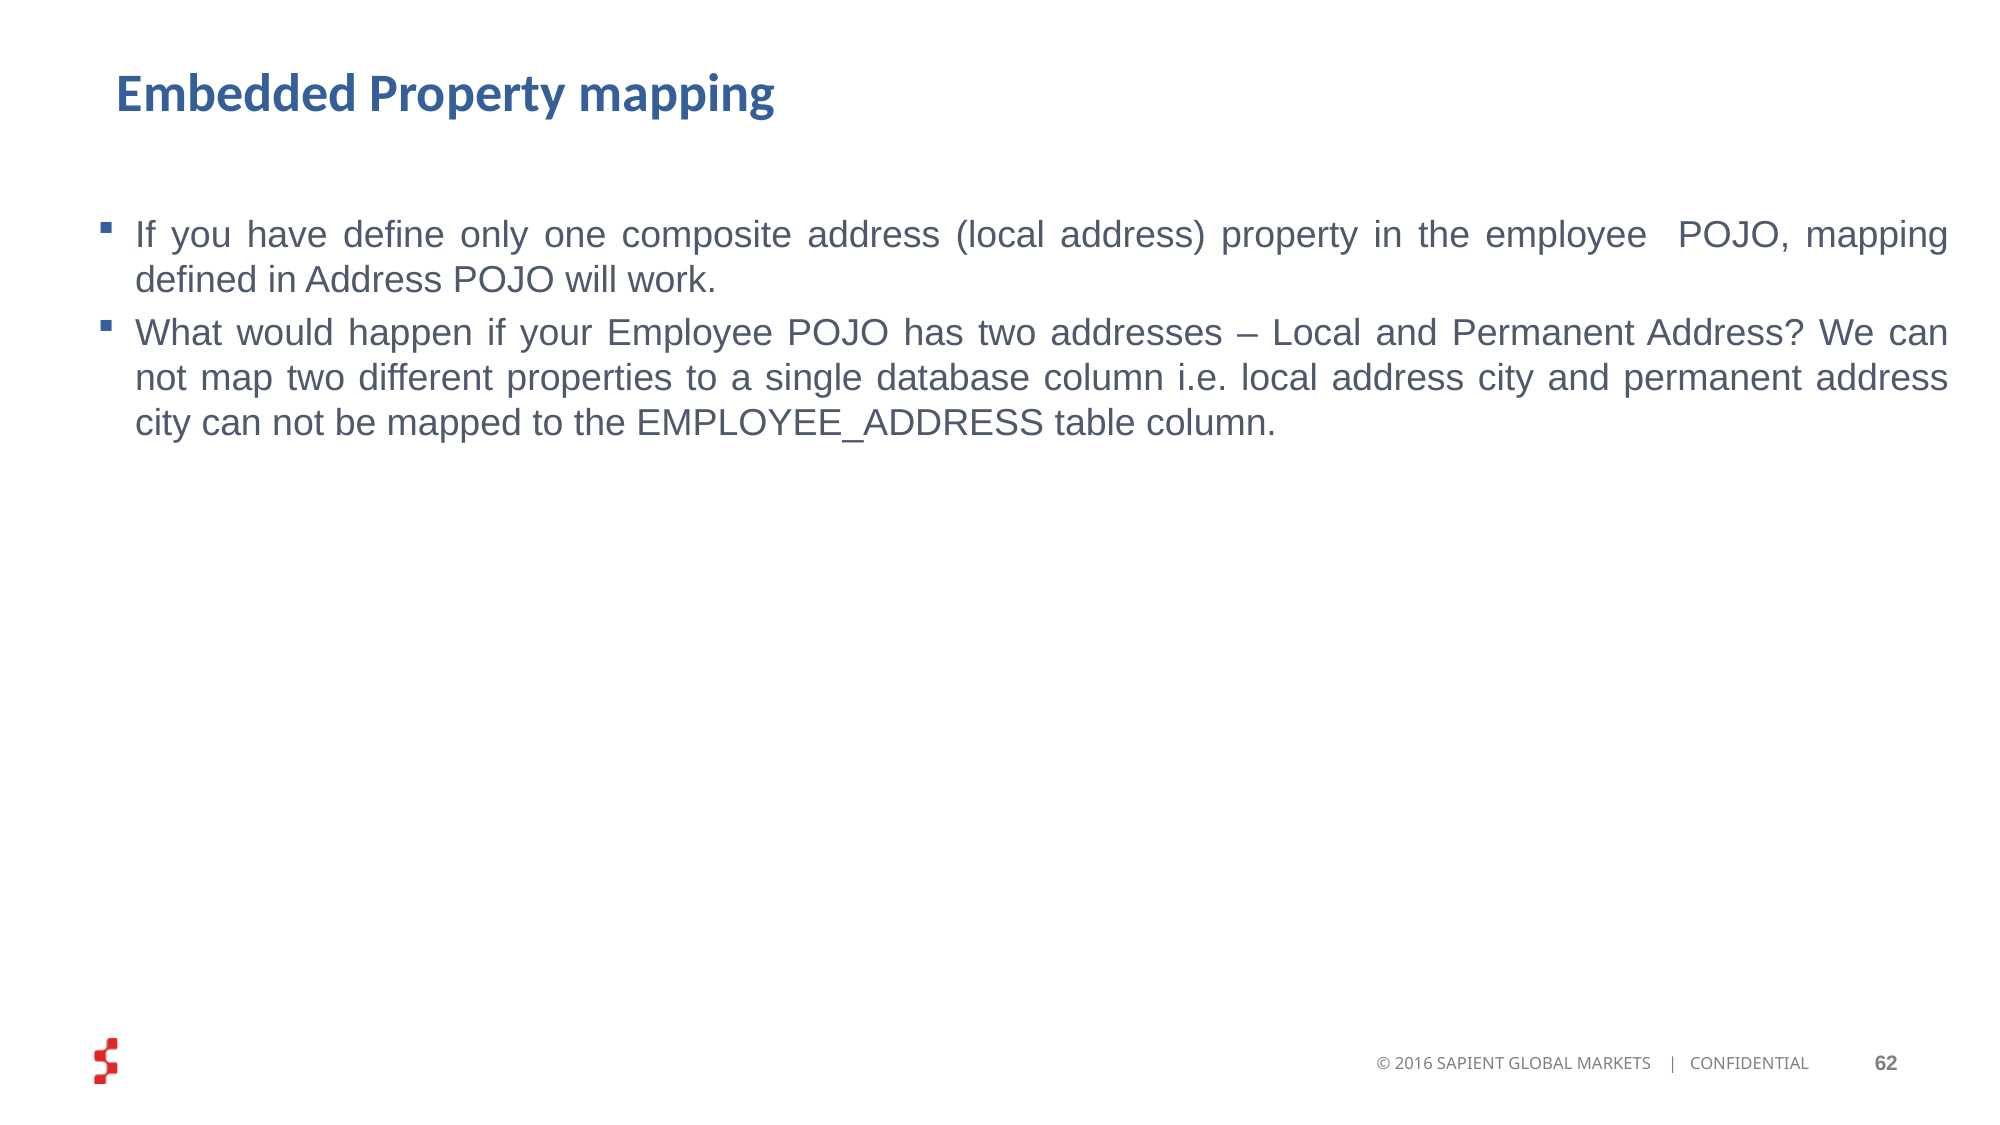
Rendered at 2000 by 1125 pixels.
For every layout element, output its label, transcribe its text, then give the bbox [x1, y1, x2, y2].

list If you have define only one composite address (local address) property in the employee POJO, mapping defined in Address POJO will work. What would happen if your Employee POJO has two addresses – Local and Permanent Address? We can not map two different properties to a single database column i.e. local address city and permanent address city can not be mapped to the EMPLOYEE_ADDRESS table column. [97, 210, 1950, 1038]
title Embedded Property mapping [116, 50, 1967, 163]
